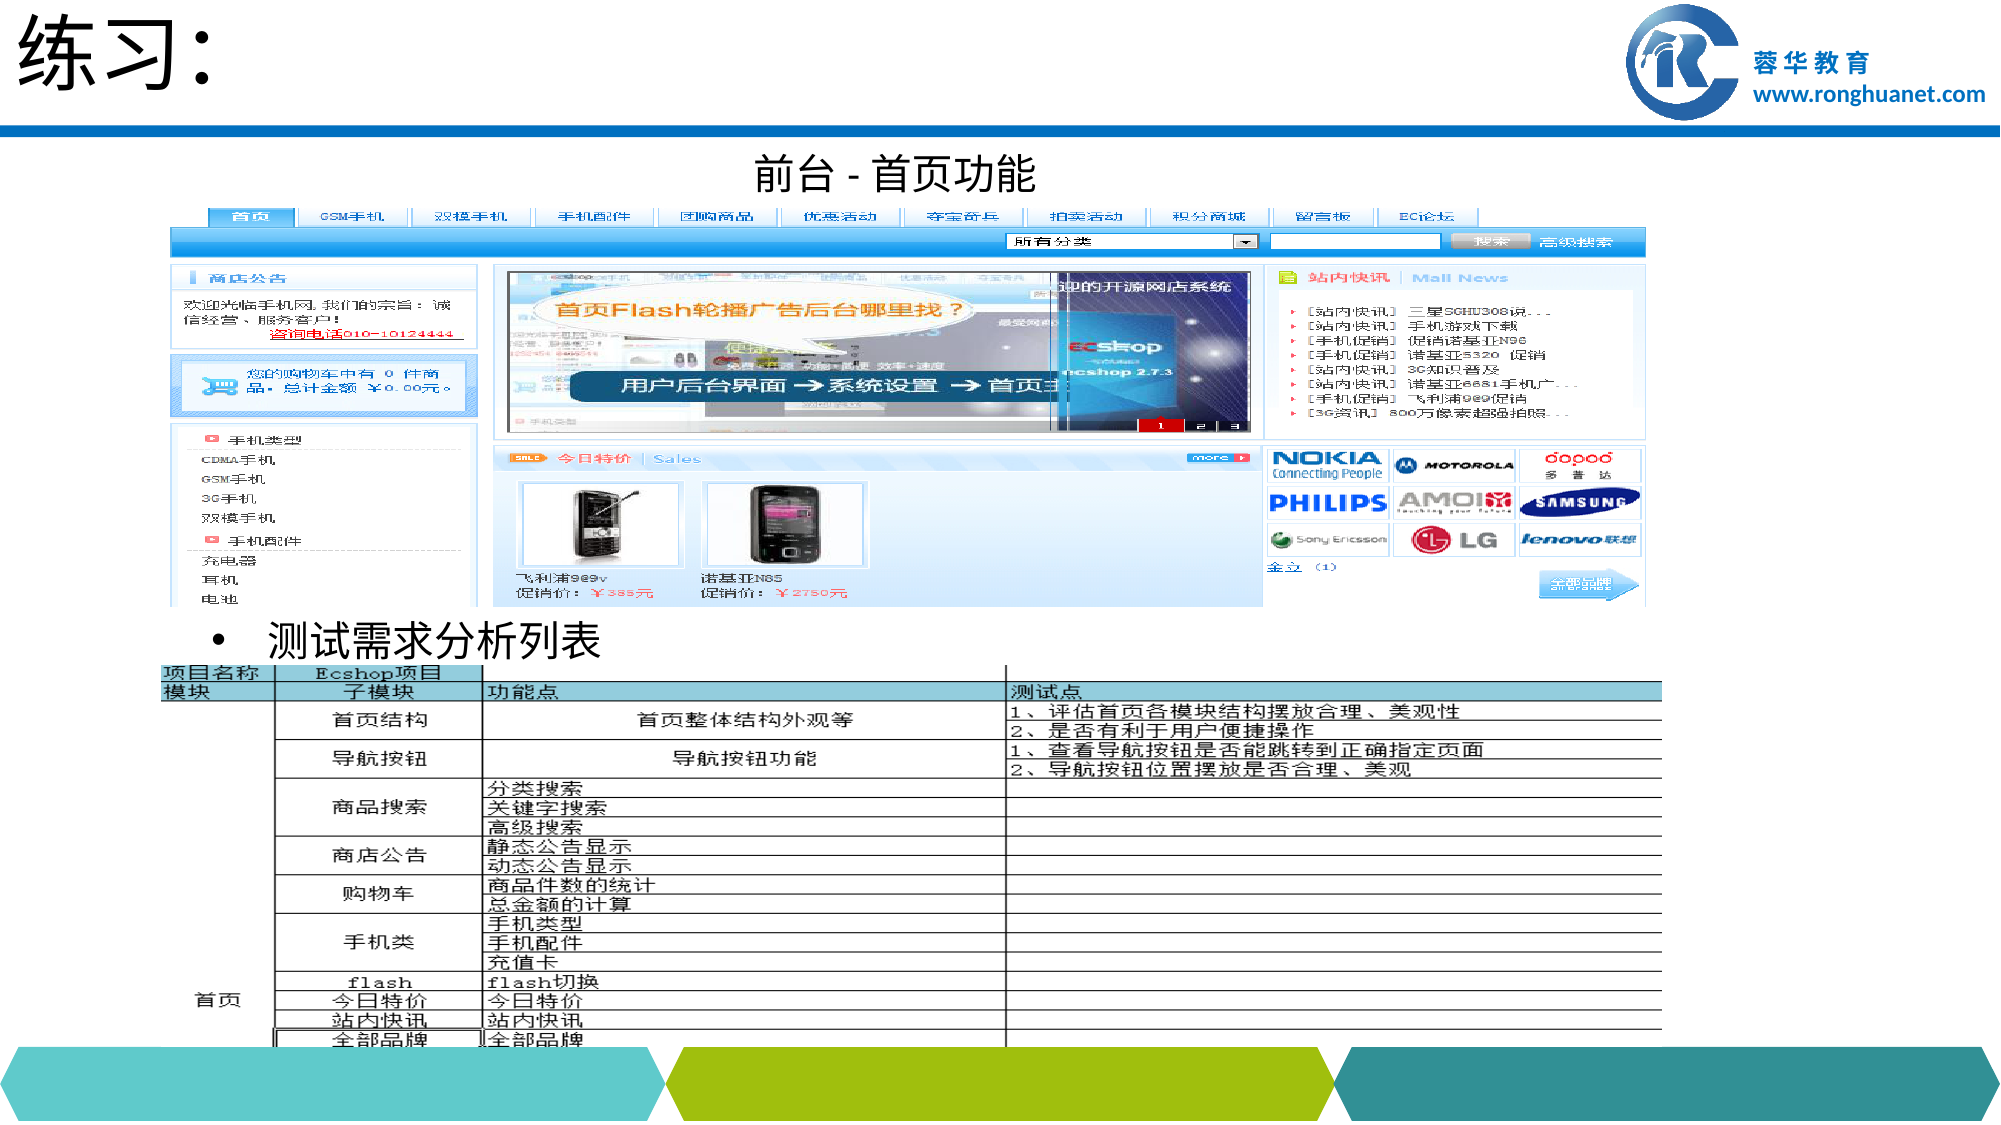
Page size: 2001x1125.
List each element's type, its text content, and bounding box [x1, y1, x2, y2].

text_box 前台-首页功能 [220, 145, 1571, 207]
picture [161, 665, 1662, 1048]
title 练习： [0, 0, 1500, 105]
picture [1626, 4, 1739, 132]
text_box 测试需求分析列表 [196, 615, 1547, 664]
picture [149, 208, 1650, 608]
